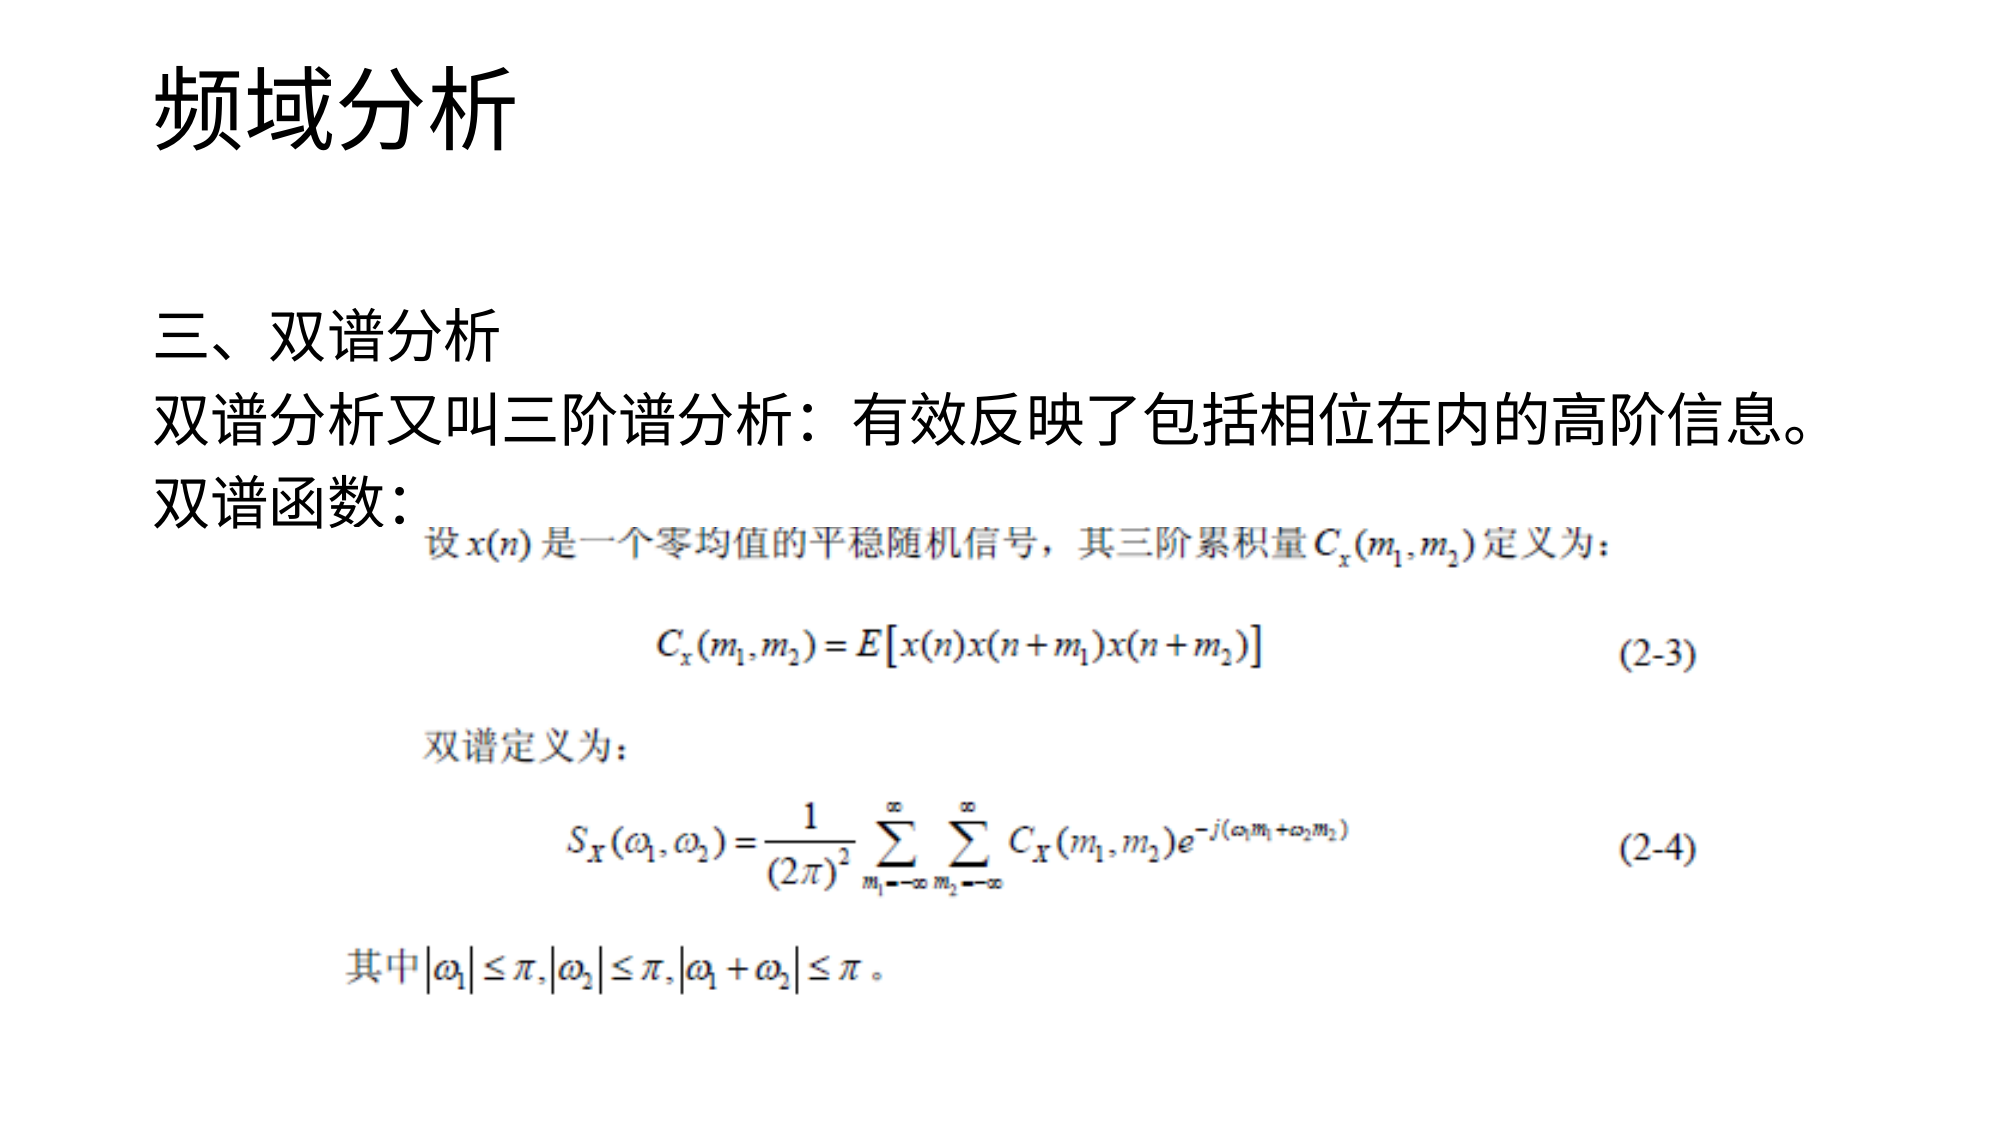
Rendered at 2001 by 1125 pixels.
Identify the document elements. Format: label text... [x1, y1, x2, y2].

picture [344, 527, 1718, 1014]
title 频域分析 [137, 59, 1863, 278]
list 三、双谱分析 双谱分析又叫三阶谱分析：有效反映了包括相位在内的高阶信息。 双谱函数： [137, 299, 1863, 1014]
